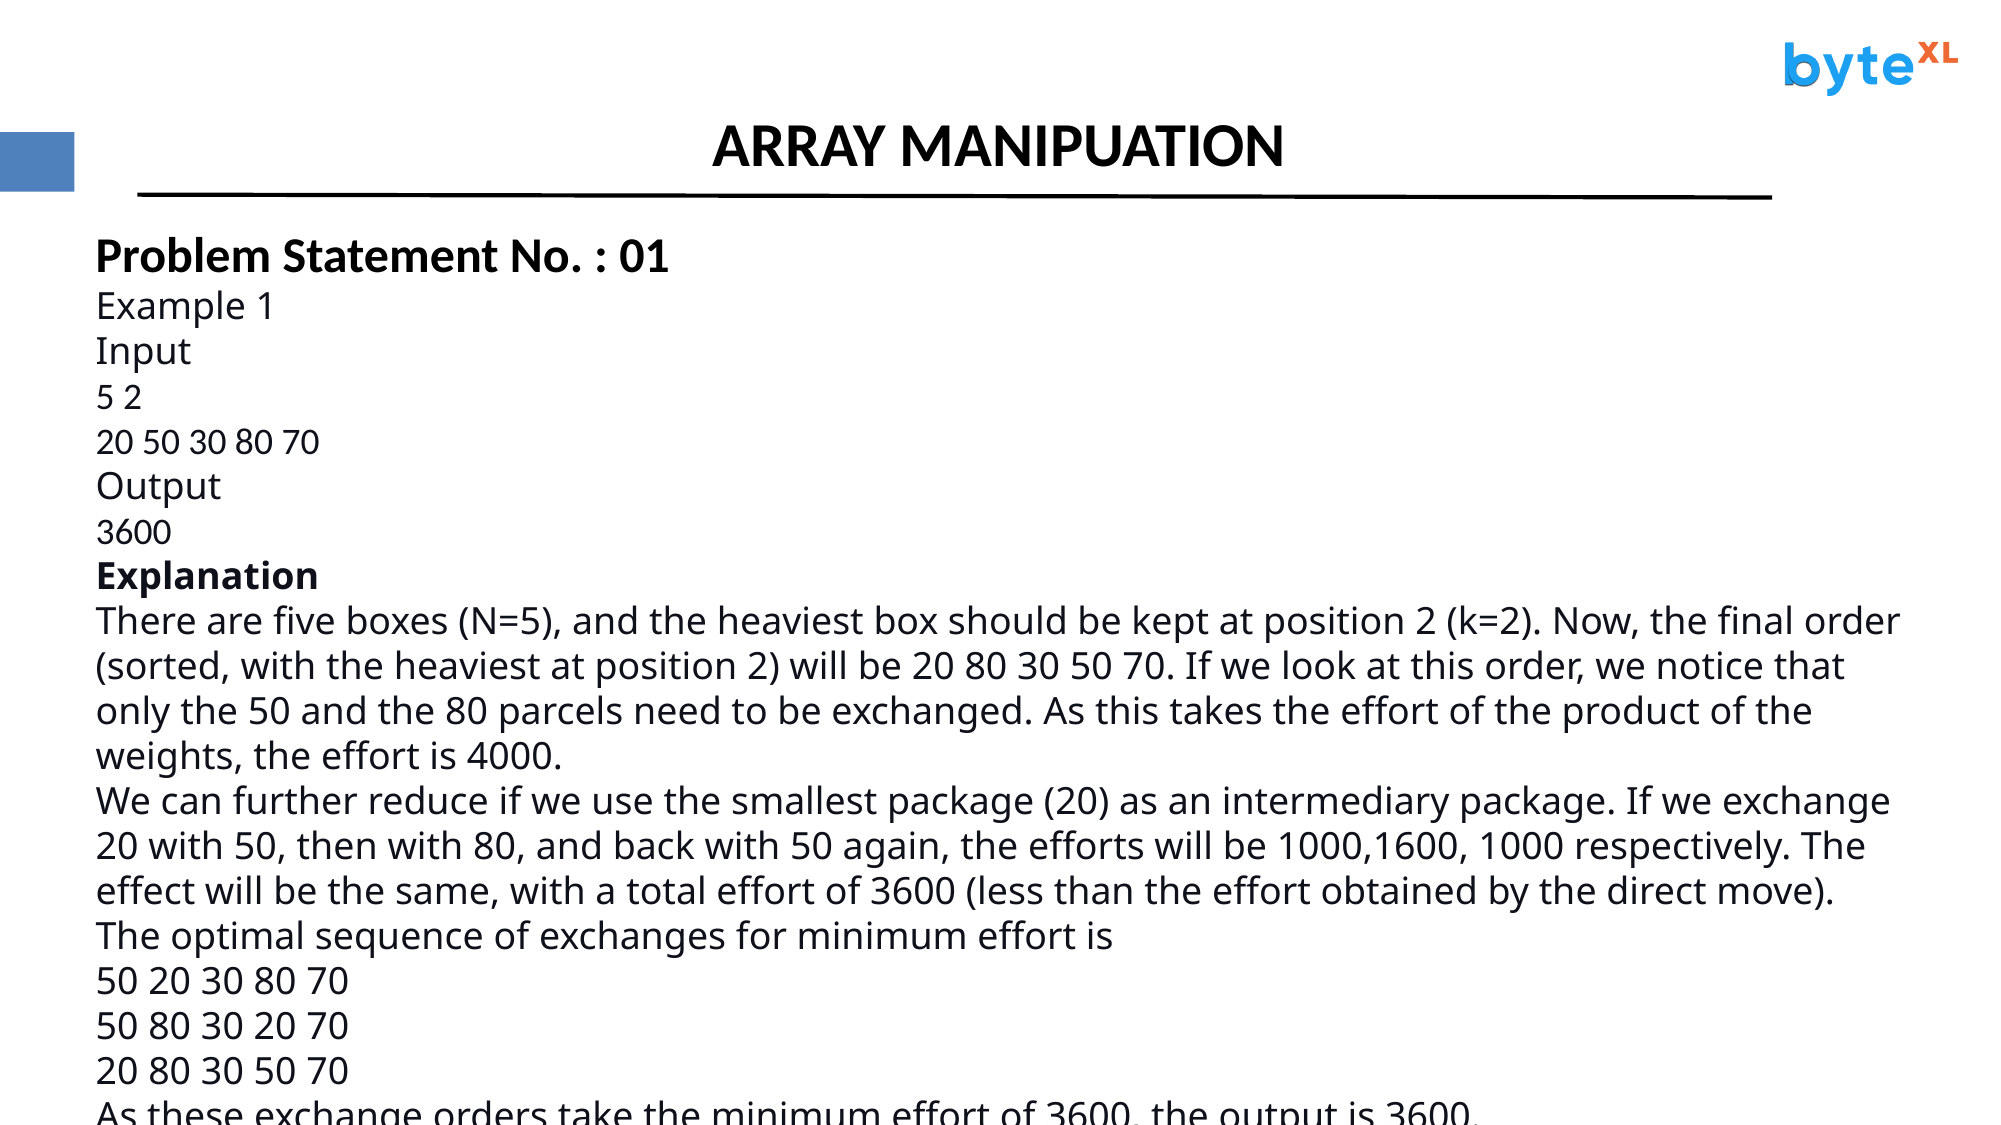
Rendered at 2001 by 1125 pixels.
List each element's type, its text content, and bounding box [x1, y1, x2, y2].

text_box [137, 194, 1773, 198]
text_box ARRAY MANIPUATION [137, 94, 1863, 198]
picture [1780, 30, 1962, 100]
text_box Problem Statement No. : 01 Example 1 Input 5 2 20 50 30 80 70 Output 3600 Explanation There are five boxes (N=5), and the heaviest box should be kept at position 2 (k=2). Now, the final order (sorted, with the heaviest at position 2) will be 20 80 30 50 70. If we look at this order, we notice that only the 50 and the 80 parcels need to be exchanged. As this takes the effort of the product of the weights, the effort is 4000. We can further reduce if we use the smallest package (20) as an intermediary package. If we exchange 20 with 50, then with 80, and back with 50 again, the efforts will be 1000,1600, 1000 respectively. The effect will be the same, with a total effort of 3600 (less than the effort obtained by the direct move). The optimal sequence of exchanges for minimum effort is 50 20 30 80 70 50 80 30 20 70 20 80 30 50 70 As these exchange orders take the minimum effort of 3600, the output is 3600. [80, 214, 1925, 1125]
